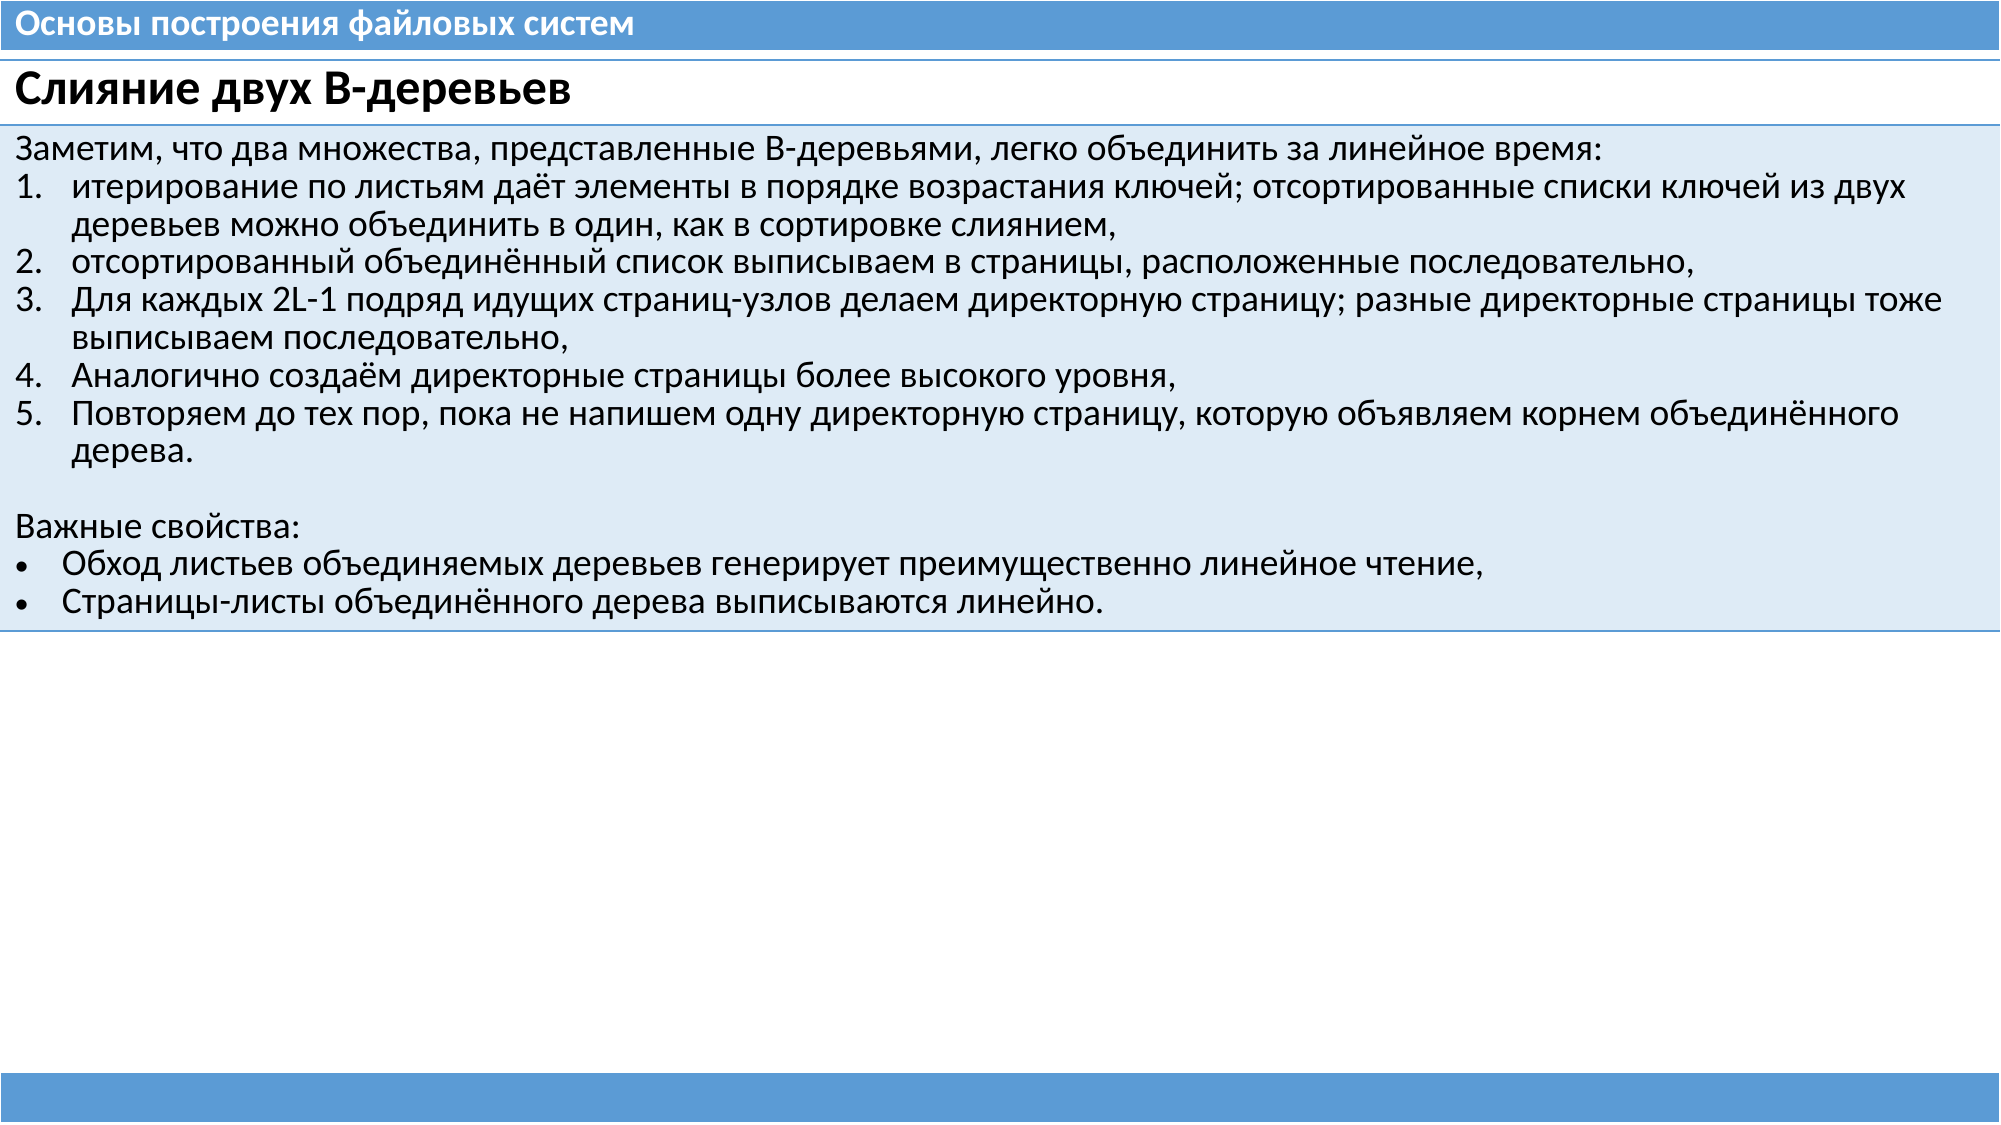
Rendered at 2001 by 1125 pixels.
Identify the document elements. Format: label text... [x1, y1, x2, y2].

table_cell Заметим, что два множества, представленные B-деревьями, легко объединить за линейное время: итерирование по листьям даёт элементы в порядке возрастания ключей; отсортированные списки ключей из двух деревьев можно объединить в один, как в сортировке слиянием, отсортированный объединённый список выписываем в страницы, расположенные последовательно, Для каждых 2L-1 подряд идущих страниц-узлов делаем директорную страницу; разные директорные страницы тоже выписываем последовательно, Аналогично создаём директорные страницы более высокого уровня, Повторяем до тех пор, пока не напишем одну директорную страницу, которую объявляем корнем объединённого дерева. Важные свойства: Обход листьев объединяемых деревьев генерирует преимущественно линейное чтение, Страницы-листы объединённого дерева выписываются линейно. [0, 126, 2000, 630]
table_header [1, 1073, 1999, 1122]
table_header Слияние двух B-деревьев [0, 61, 2000, 124]
table_header Основы построения файловых систем [1, 1, 1999, 50]
